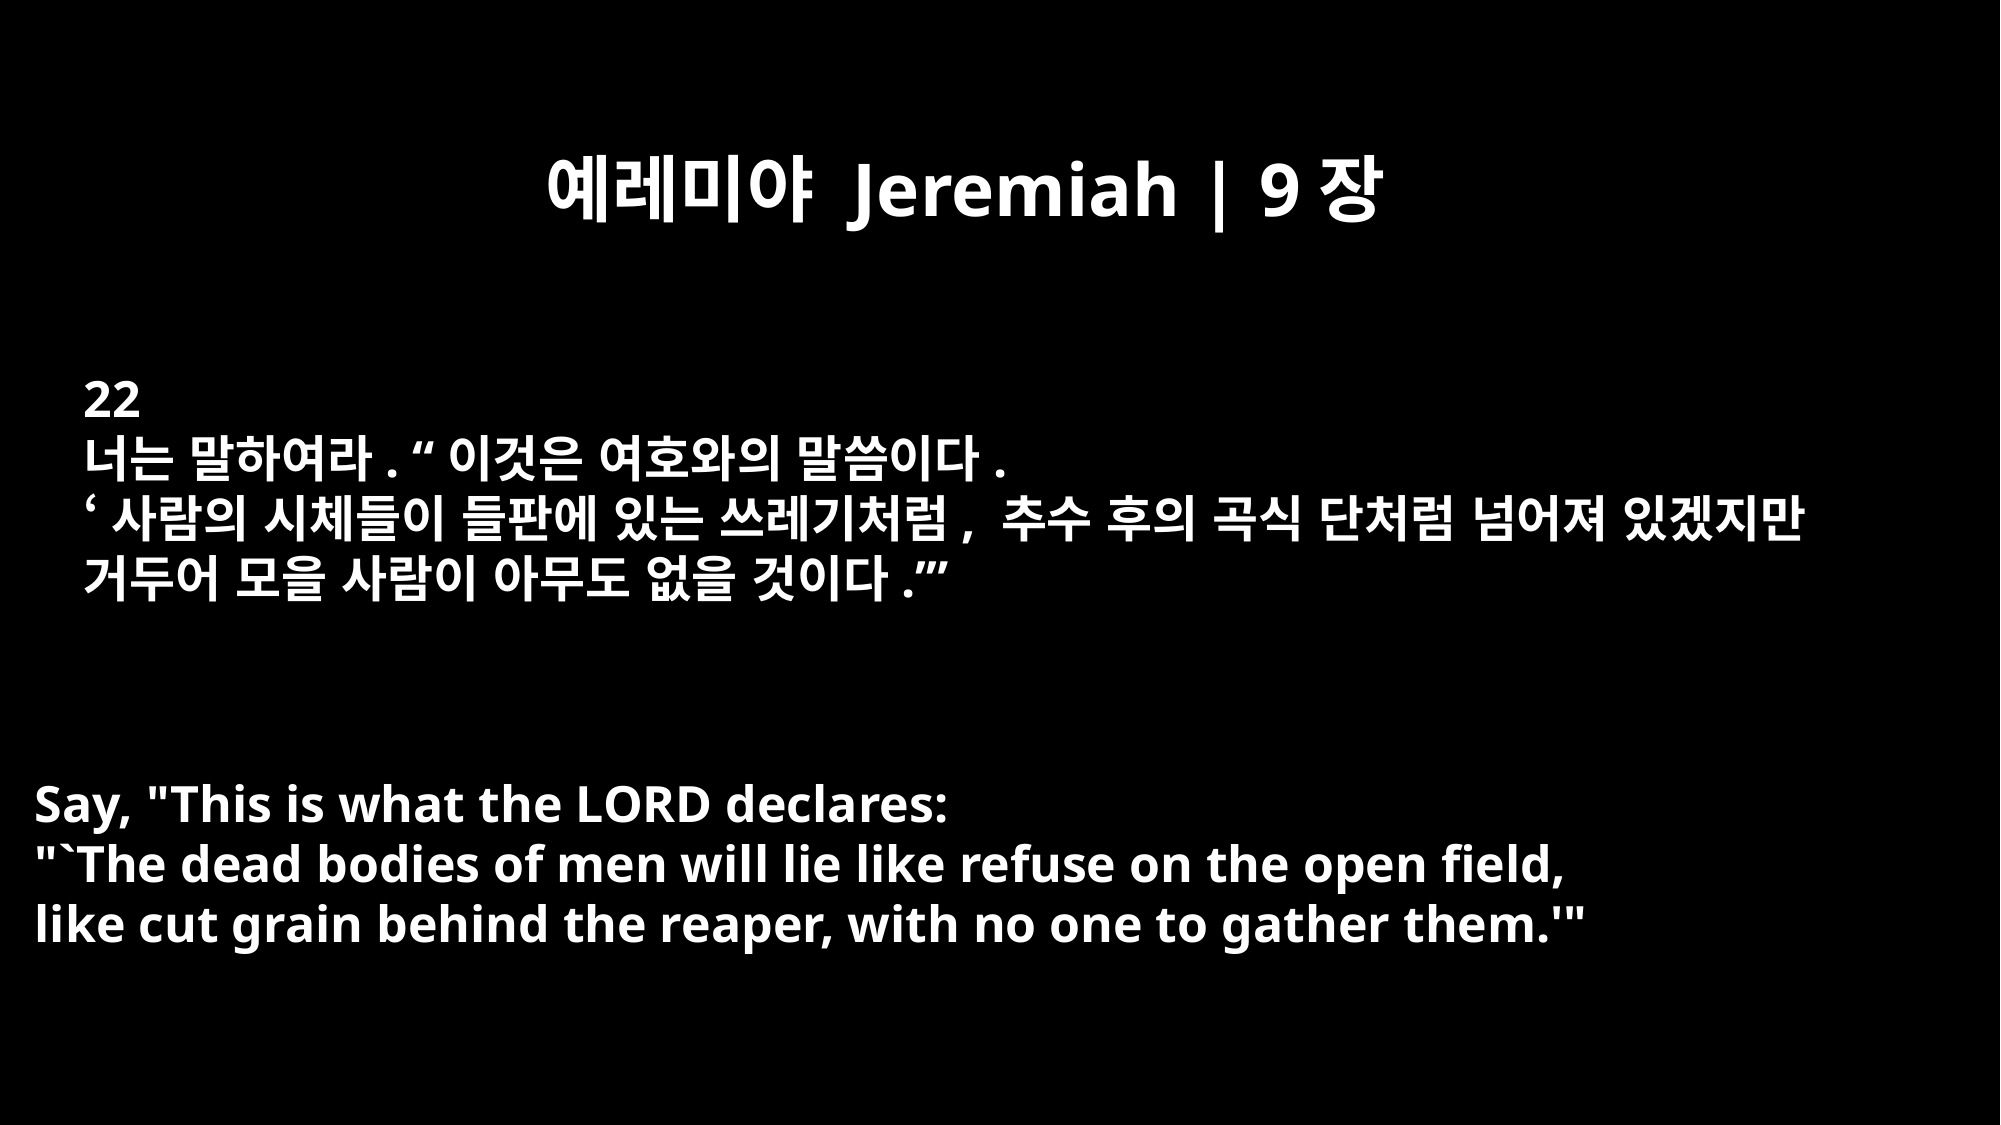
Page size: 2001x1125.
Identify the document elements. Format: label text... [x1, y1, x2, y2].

text_box 예레미야 Jeremiah | 9장 [530, 136, 1401, 239]
text_box Say, "This is what the LORD declares: "`The dead bodies of men will lie like refuse on the open field, like cut grain behind the reaper, with no one to gather them.'" [19, 764, 1603, 960]
text_box 22 너는 말하여라. “이것은 여호와의 말씀이다. ‘사람의 시체들이 들판에 있는 쓰레기처럼, 추수 후의 곡식 단처럼 넘어져 있겠지만 거두어 모을 사람이 아무도 없을 것이다.’” [68, 359, 1823, 615]
